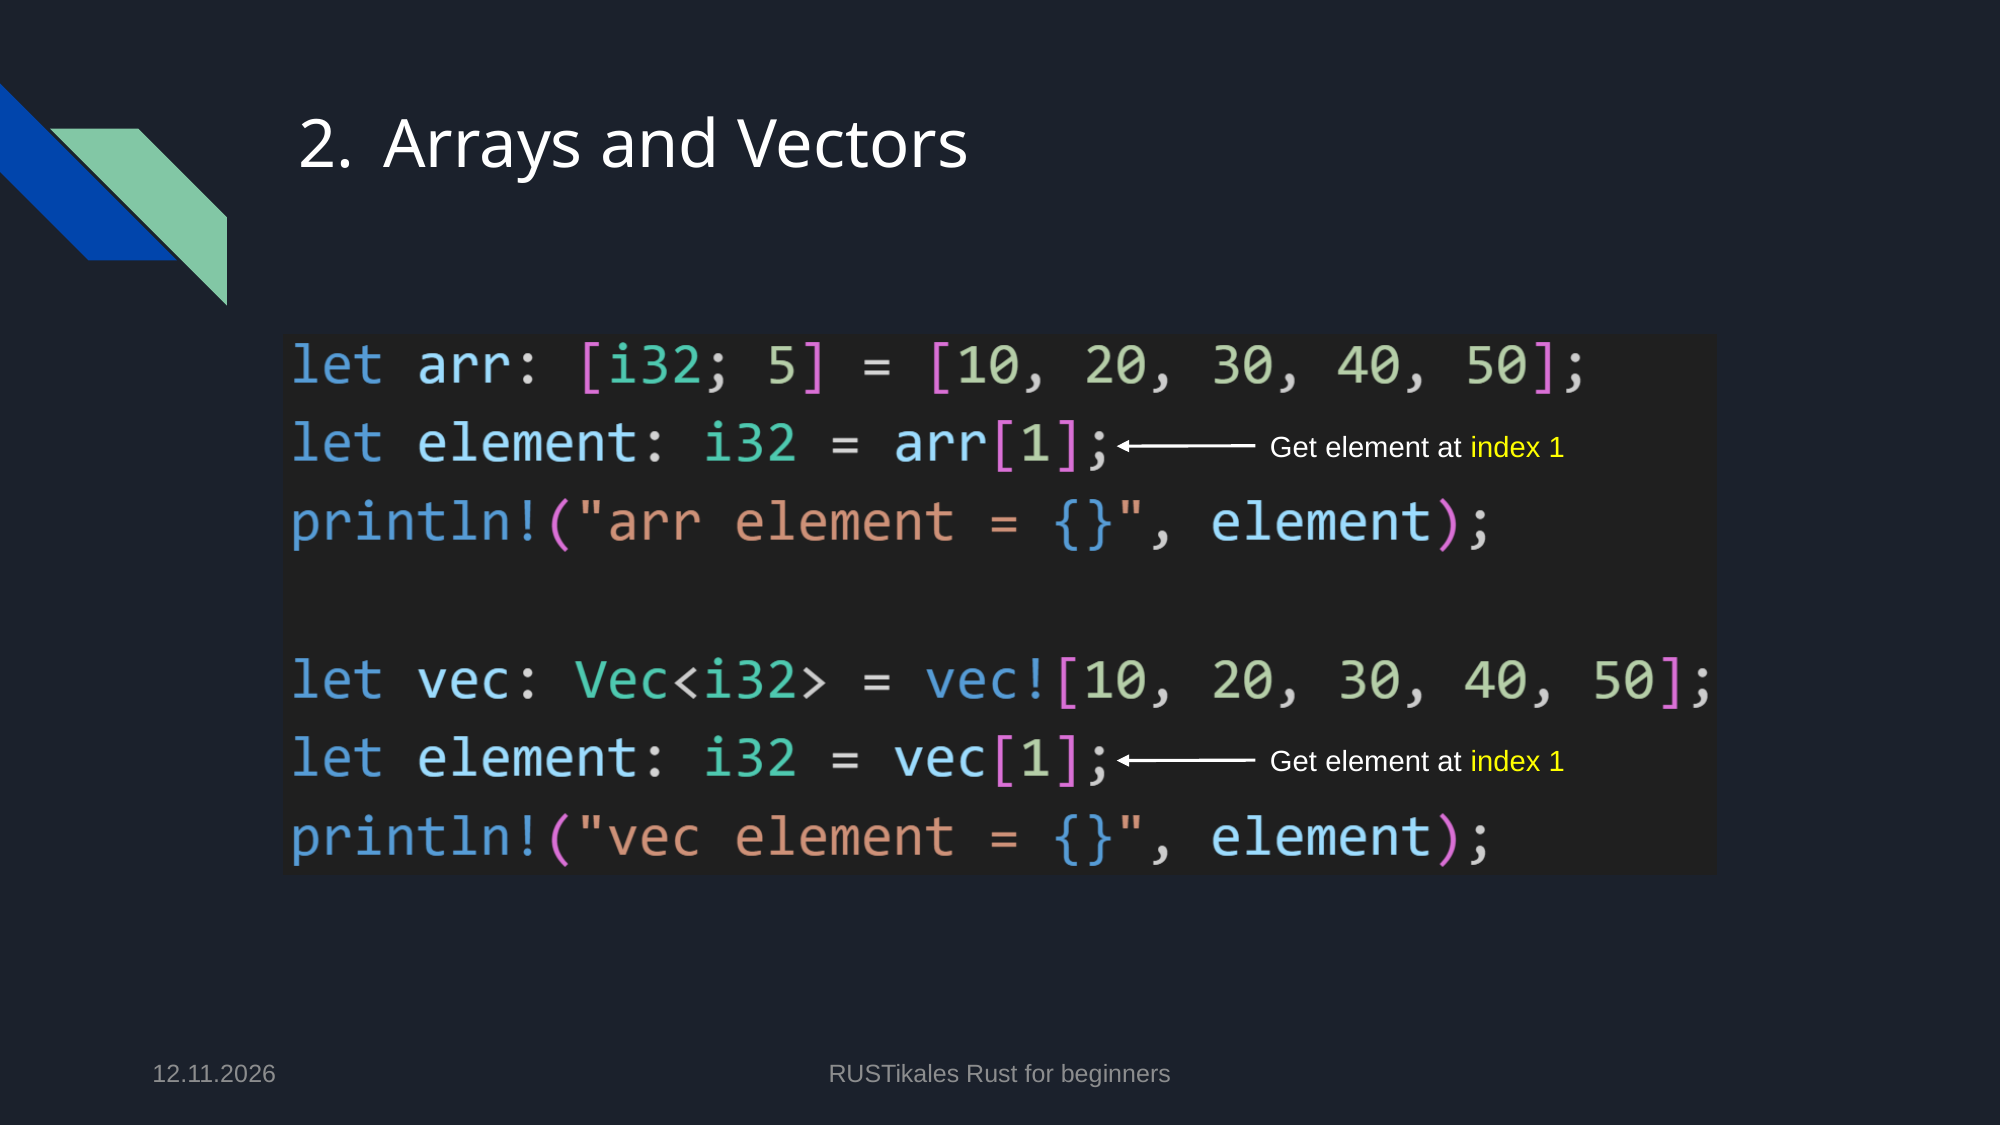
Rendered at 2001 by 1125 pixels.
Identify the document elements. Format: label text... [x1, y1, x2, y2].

picture [283, 334, 1717, 875]
title Arrays and Vectors [283, 86, 1824, 287]
footer RUSTikales Rust for beginners [662, 1042, 1338, 1103]
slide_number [137, 1042, 588, 1103]
